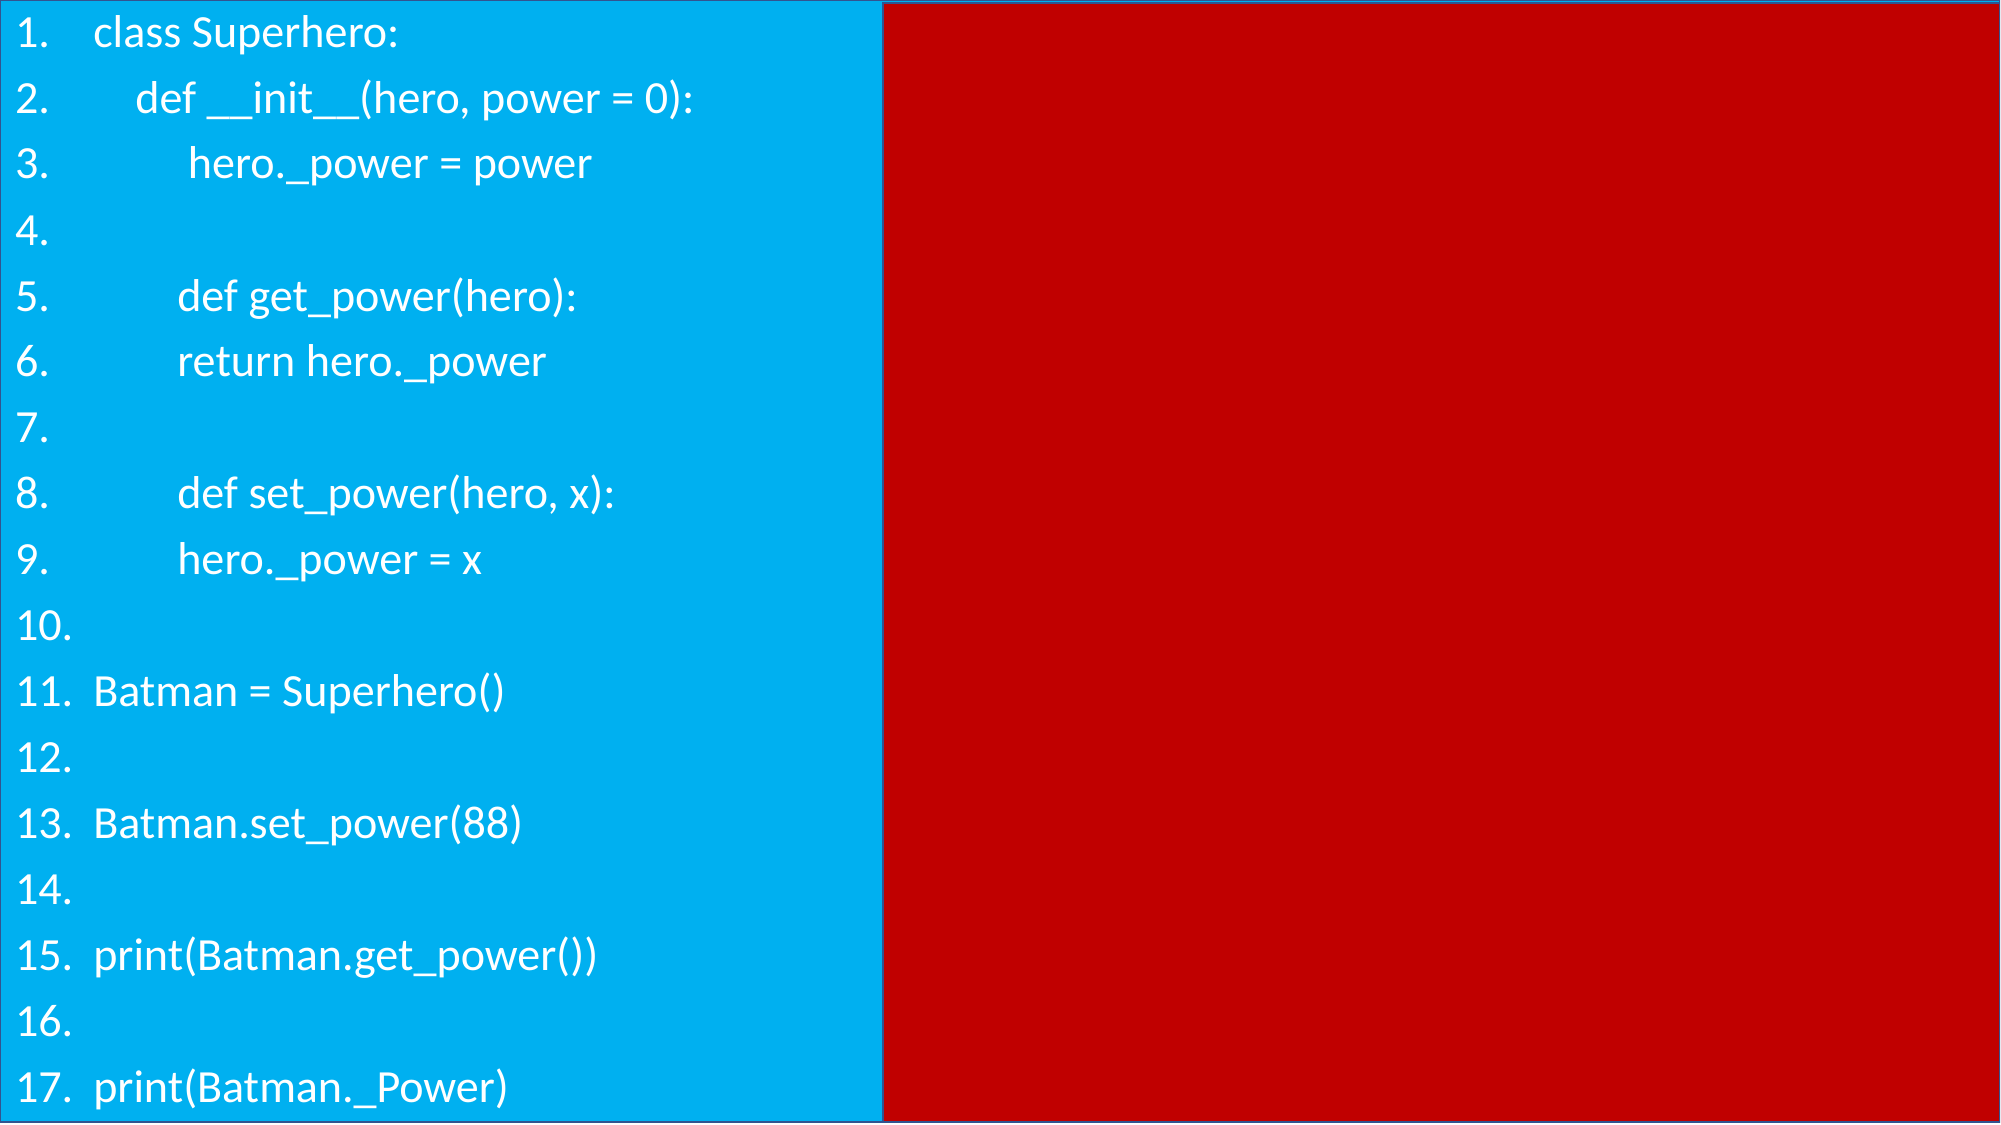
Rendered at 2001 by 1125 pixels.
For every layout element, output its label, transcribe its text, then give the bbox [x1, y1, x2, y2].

text_box [882, 2, 2000, 1123]
list class Superhero: def __init__(hero, power = 0): hero._power = power def get_power(hero): return hero._power def set_power(hero, x): hero._power = x Batman = Superhero() Batman.set_power(88) print(Batman.get_power()) print(Batman._Power) [0, 0, 973, 1122]
